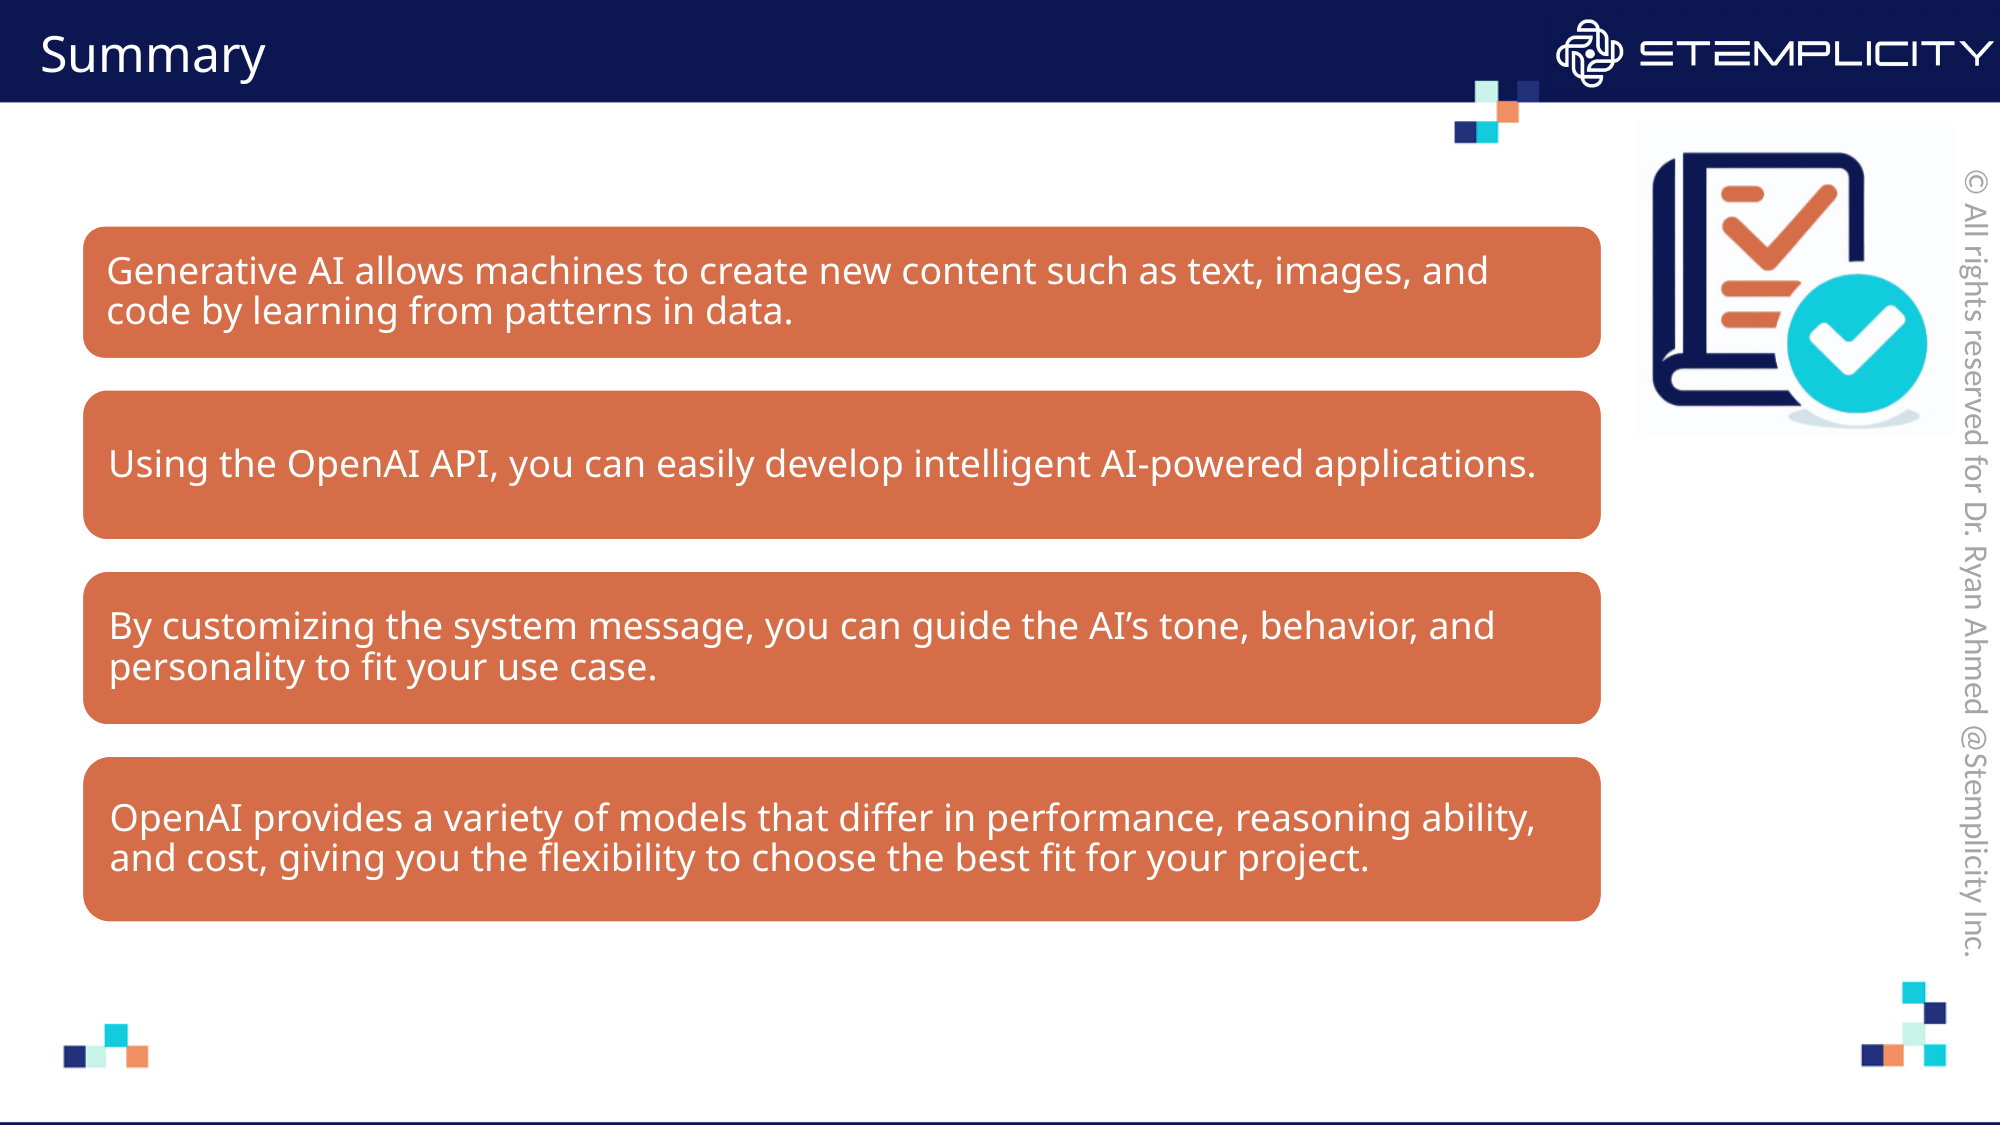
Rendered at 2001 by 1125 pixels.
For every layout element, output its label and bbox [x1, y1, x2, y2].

picture [0, 0, 2000, 1125]
text_box [82, 205, 1602, 943]
